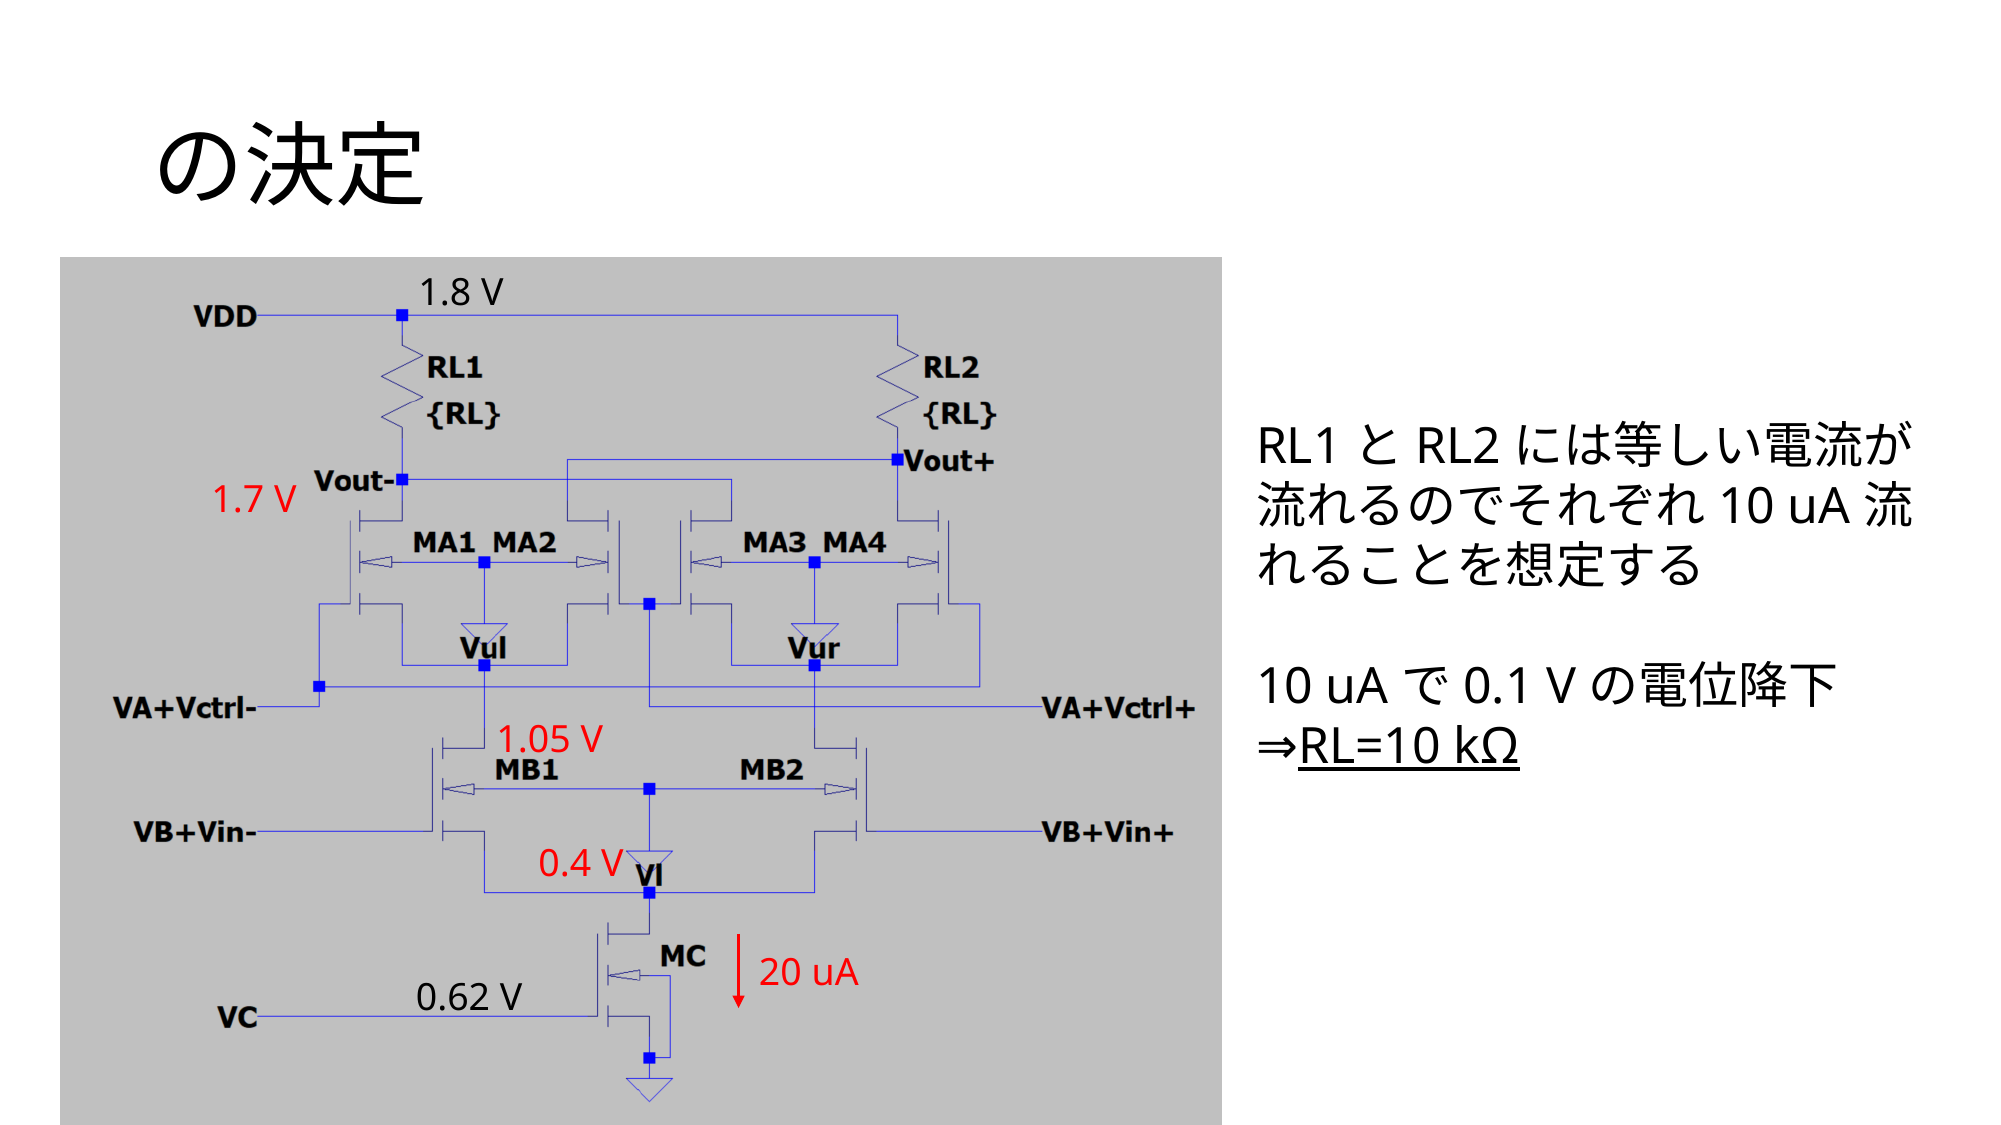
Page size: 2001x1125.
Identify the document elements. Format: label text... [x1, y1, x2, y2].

text_box RL1とRL2には等しい電流が流れるのでそれぞれ10 uA流れることを想定する 10 uAで0.1 Vの電位降下 ⇒RL=10 kΩ [1241, 406, 1949, 781]
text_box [60, 257, 1222, 1125]
